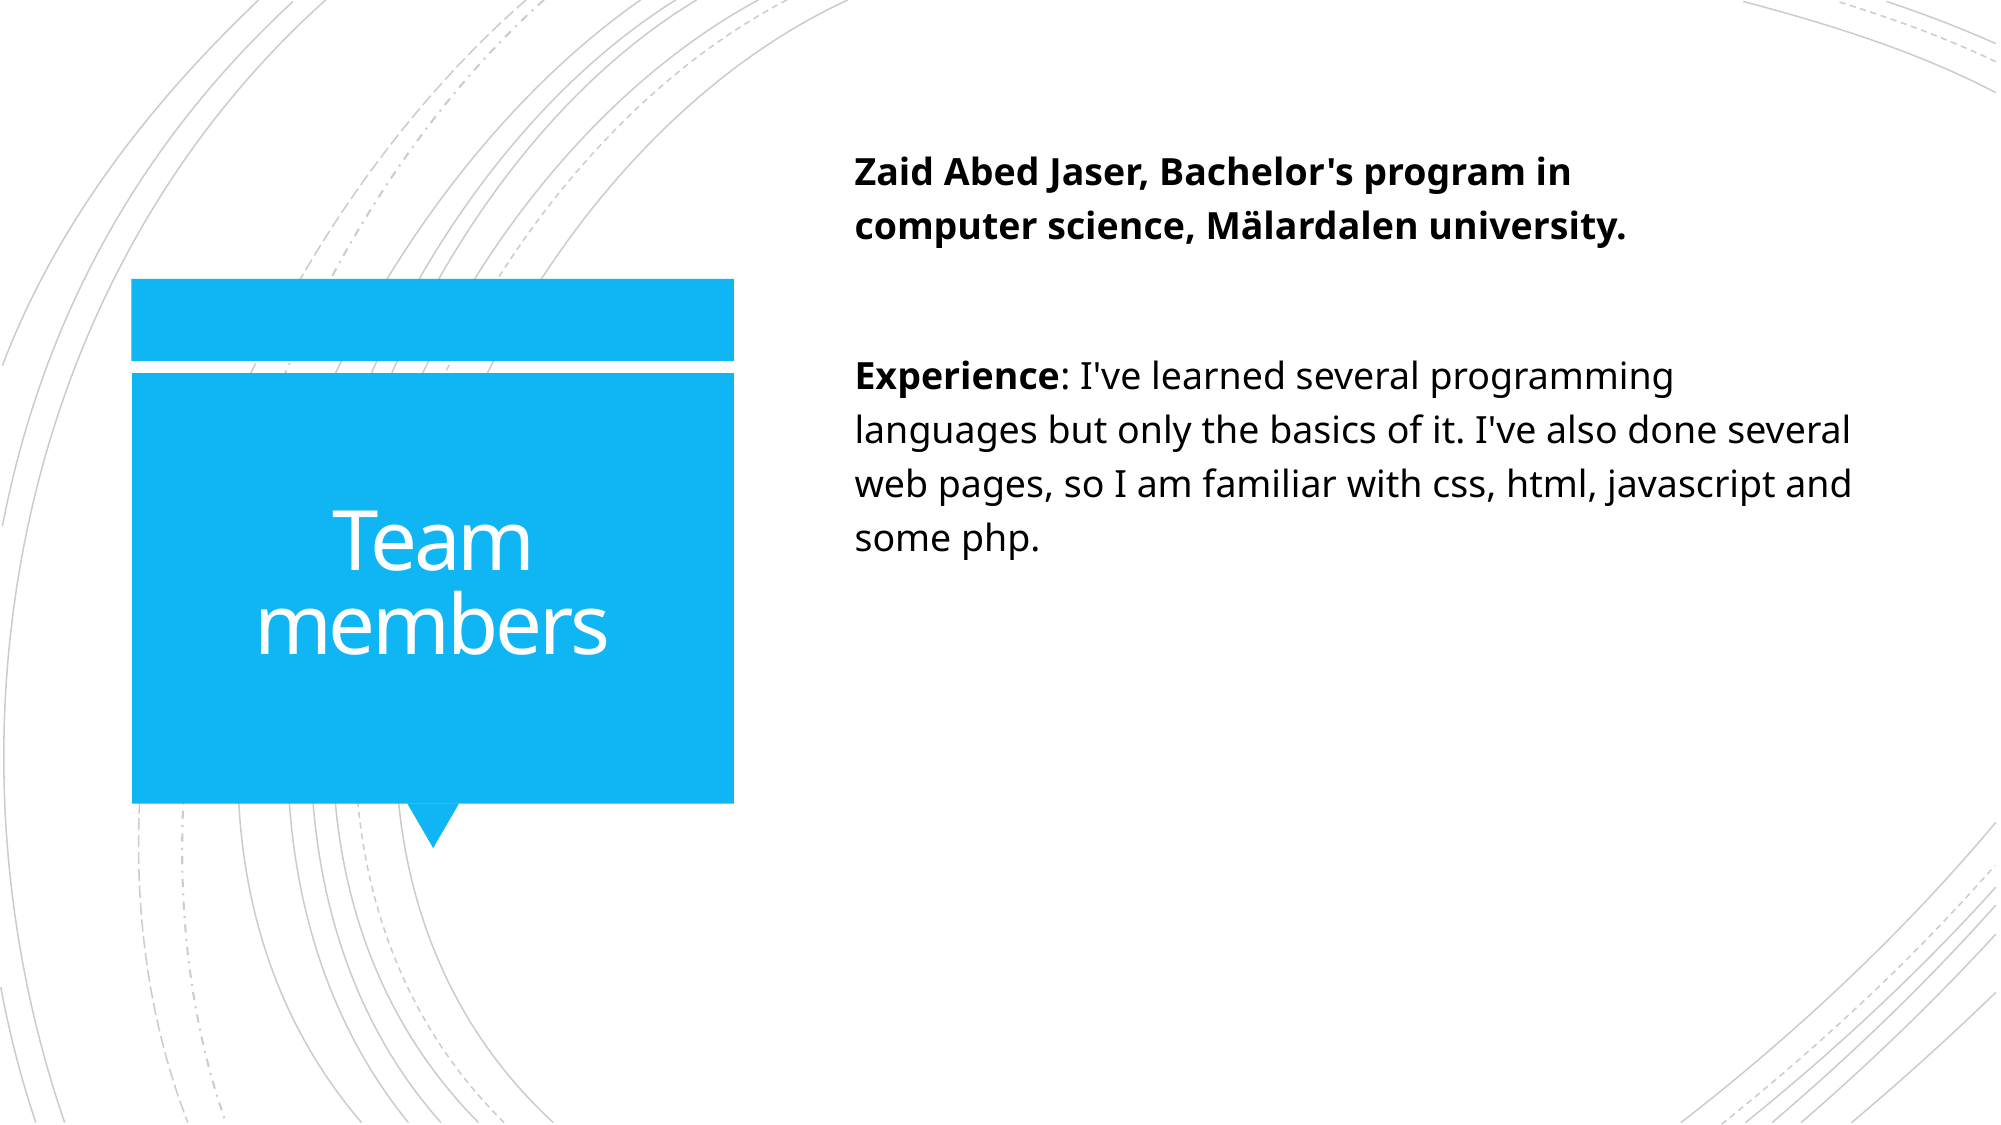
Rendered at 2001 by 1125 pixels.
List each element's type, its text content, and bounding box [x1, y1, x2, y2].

title Team members [145, 385, 720, 789]
list Zaid Abed Jaser, Bachelor's program in computer science, Mälardalen university. Experience: I've learned several programming languages but only the basics of it. I've also done several web pages, so I am familiar with css, html, javascript and some php. [839, 131, 1871, 993]
